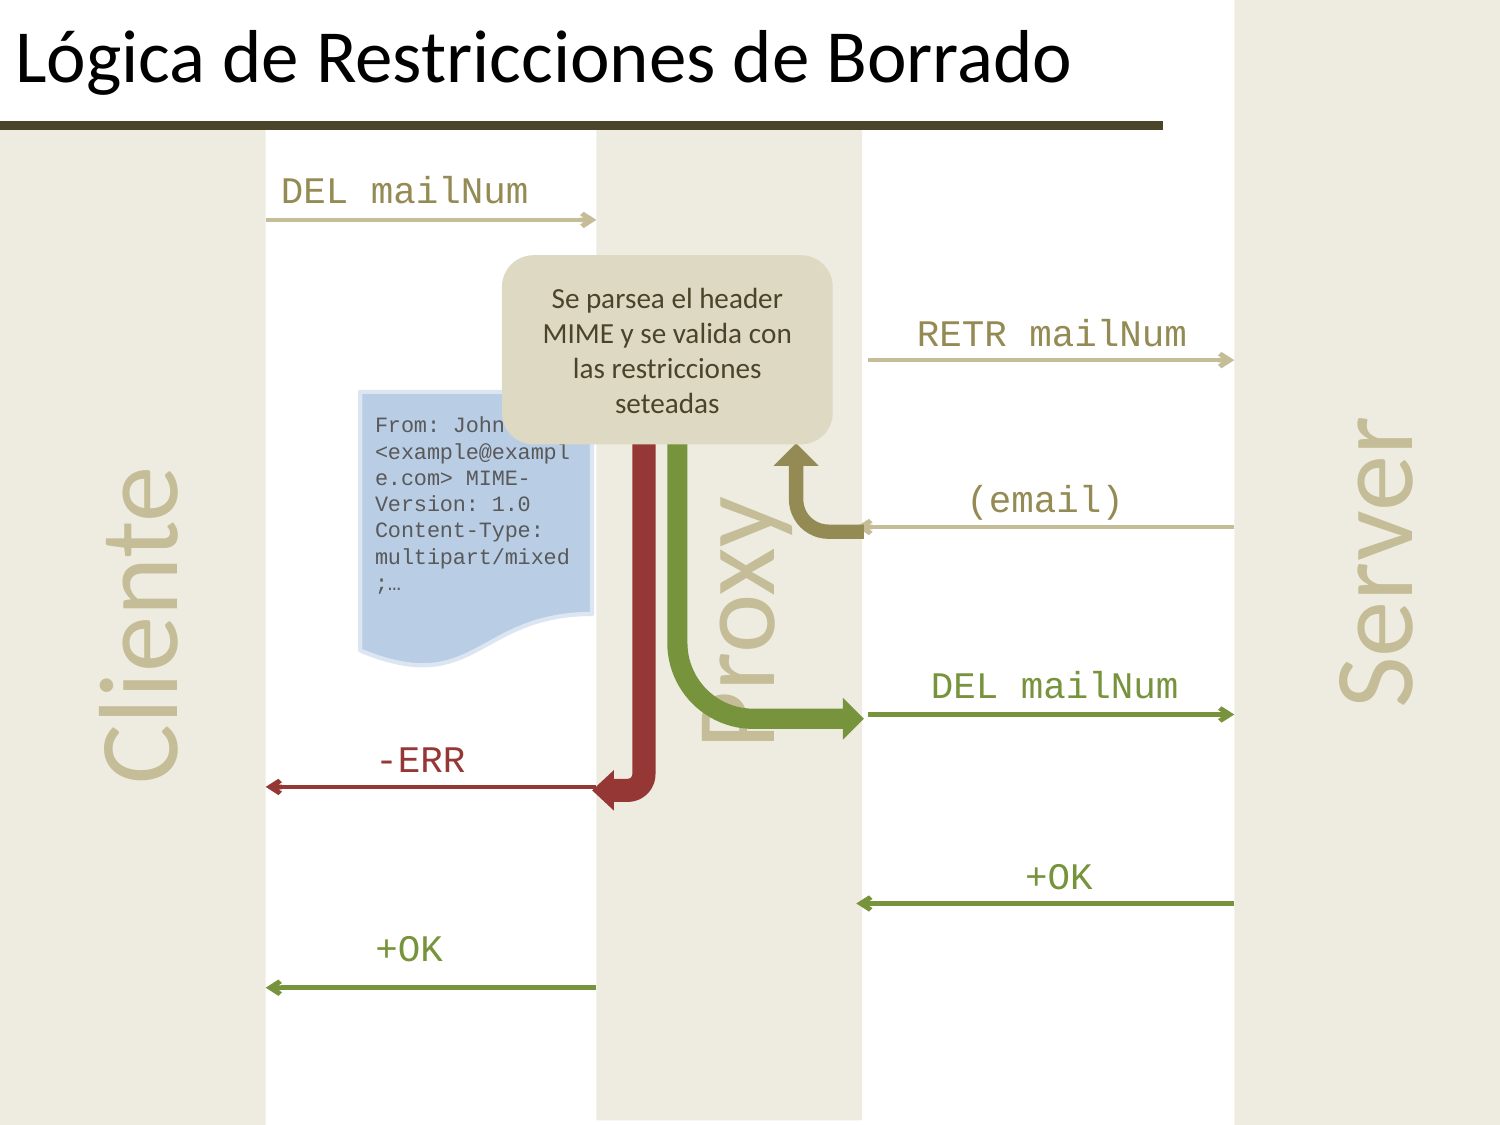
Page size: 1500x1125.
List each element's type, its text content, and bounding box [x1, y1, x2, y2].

text_box Se parsea el header MIME y se valida con las restricciones seteadas [499, 253, 835, 447]
text_box RETR mailNum [902, 301, 1202, 359]
text_box DEL mailNum [916, 653, 1194, 713]
text_box (email) [951, 467, 1139, 526]
text_box +OK [1010, 844, 1108, 902]
text_box Proxy [594, 447, 864, 1122]
text_box Proxy [594, 134, 864, 522]
text_box From: John Doe <example@example.com> MIME-Version: 1.0 Content-Type: multipart/mixed;… [358, 389, 595, 668]
text_box [771, 447, 867, 541]
text_box DEL mailNum [266, 158, 544, 219]
text_box +OK [360, 916, 458, 977]
text_box [593, 447, 658, 813]
text_box [665, 447, 866, 742]
text_box Cliente [0, 134, 268, 1125]
text_box Lógica de Restricciones de Borrado [0, 0, 1089, 105]
text_box Server [1232, 0, 1500, 1125]
text_box -ERR [360, 727, 481, 786]
